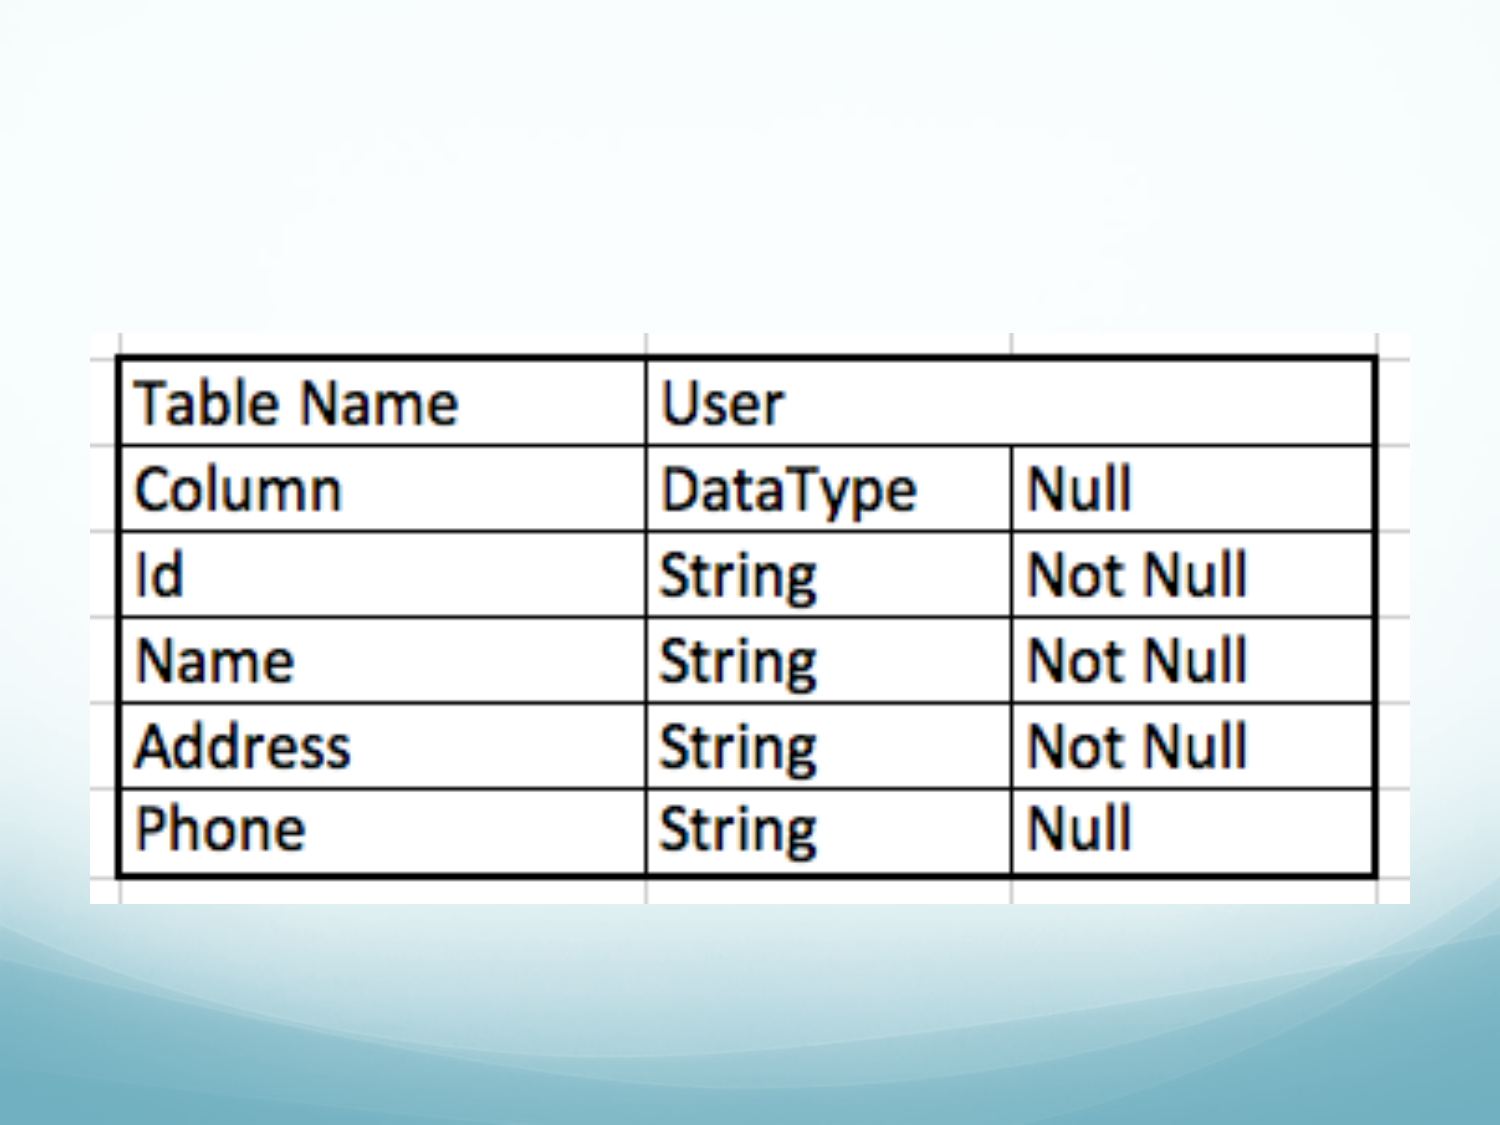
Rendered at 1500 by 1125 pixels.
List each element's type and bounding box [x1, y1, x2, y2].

list [89, 261, 1410, 976]
